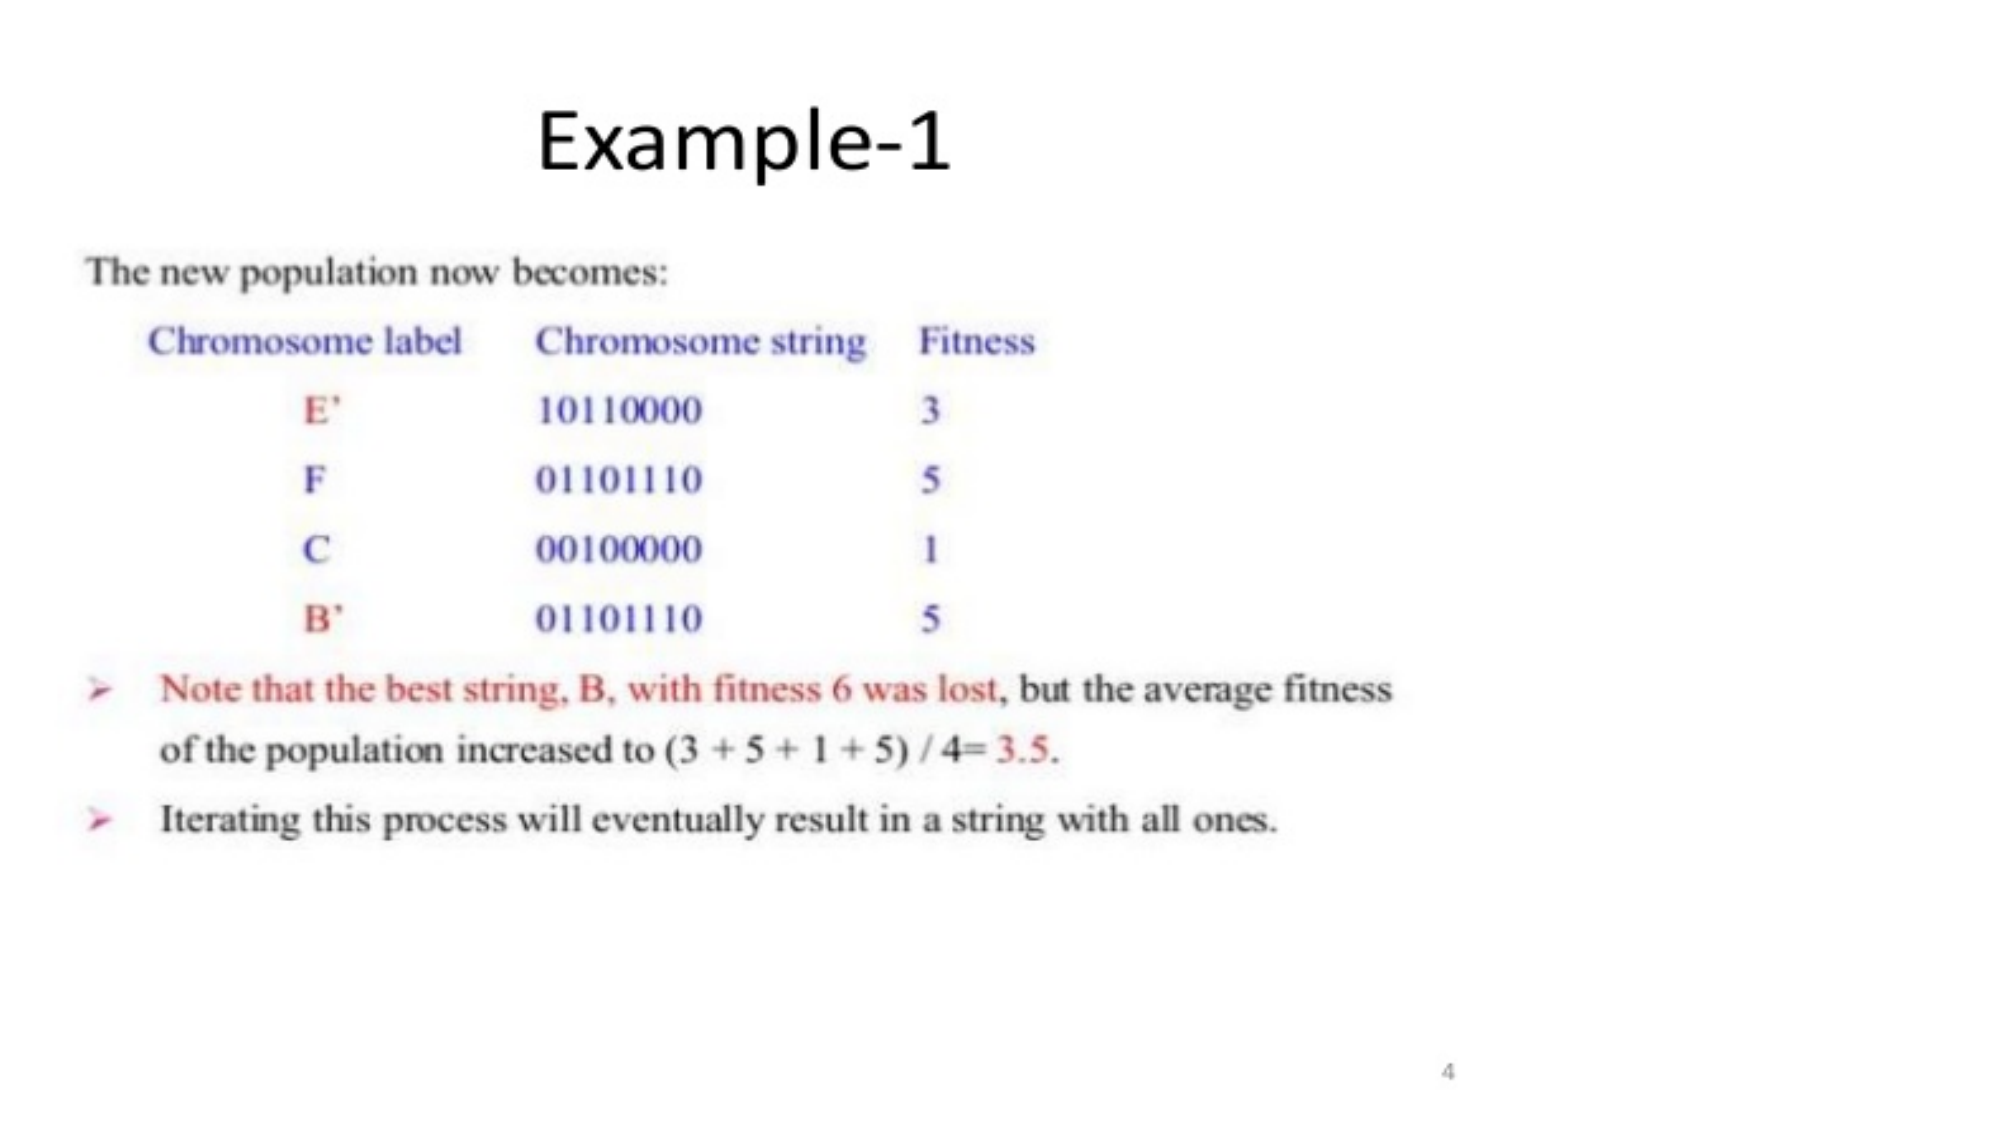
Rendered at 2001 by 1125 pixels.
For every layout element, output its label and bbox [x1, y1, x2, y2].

picture [0, 1, 1554, 1125]
